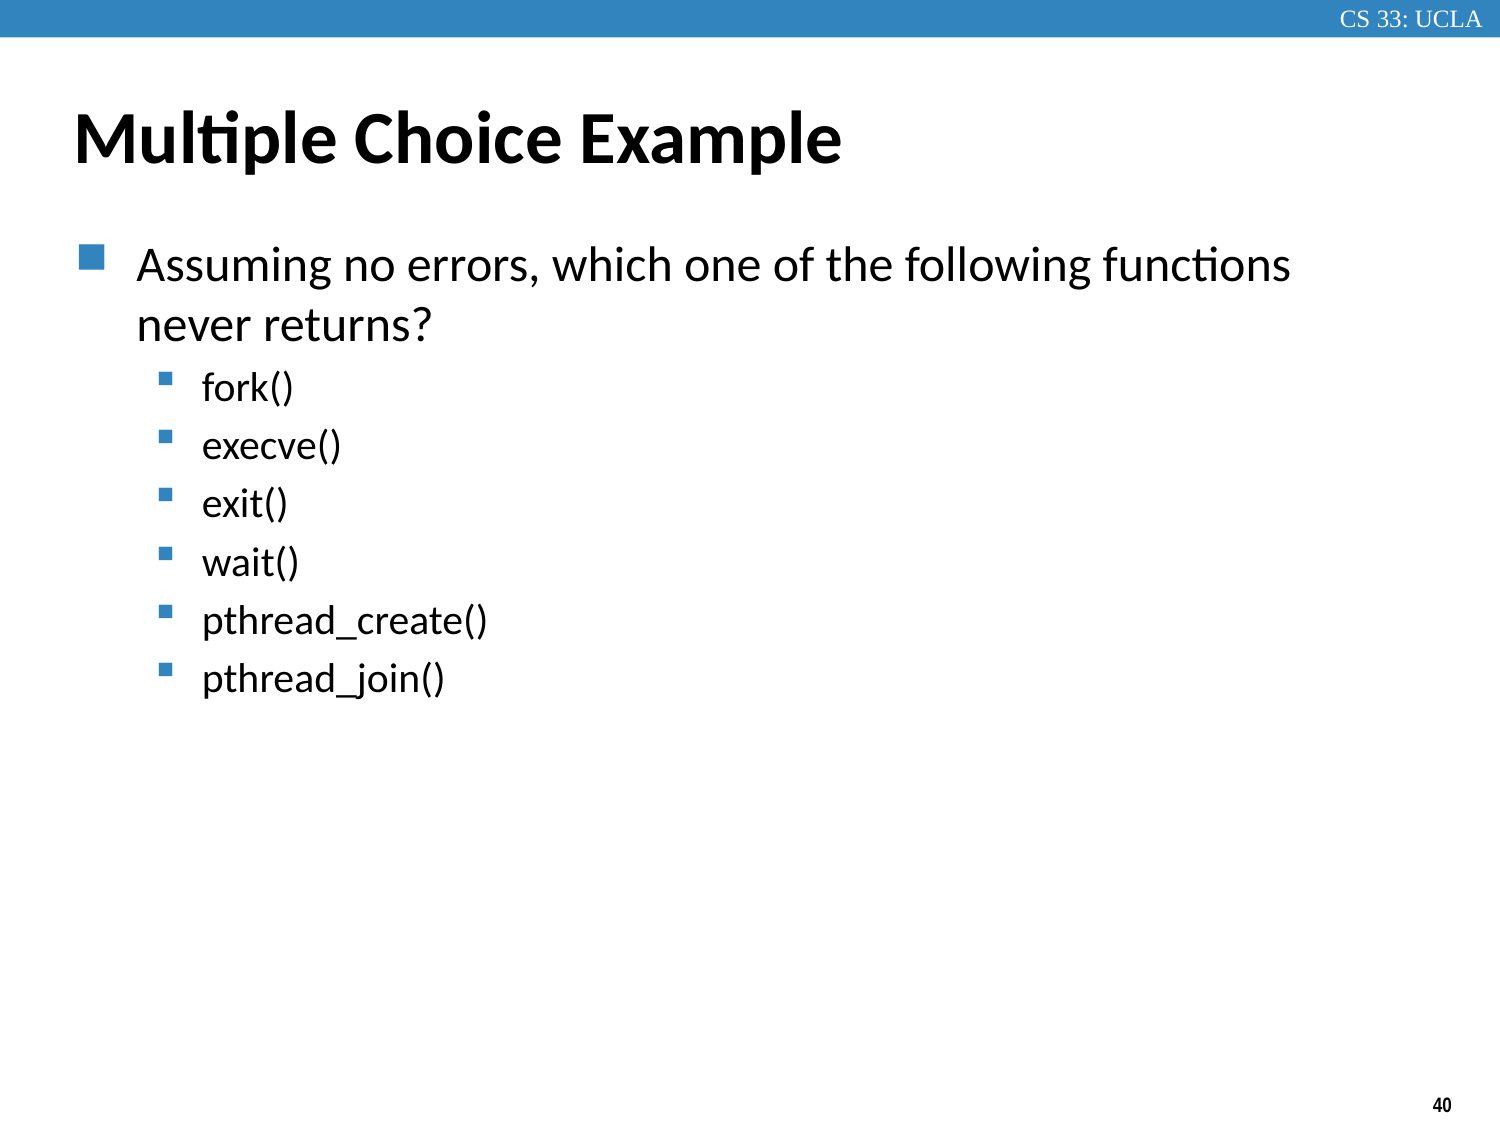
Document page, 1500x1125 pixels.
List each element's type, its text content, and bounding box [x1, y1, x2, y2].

list Assuming no errors, which one of the following functions never returns? fork() execve() exit() wait() pthread_create() pthread_join() [64, 223, 1361, 1040]
title Multiple Choice Example [58, 71, 1305, 197]
